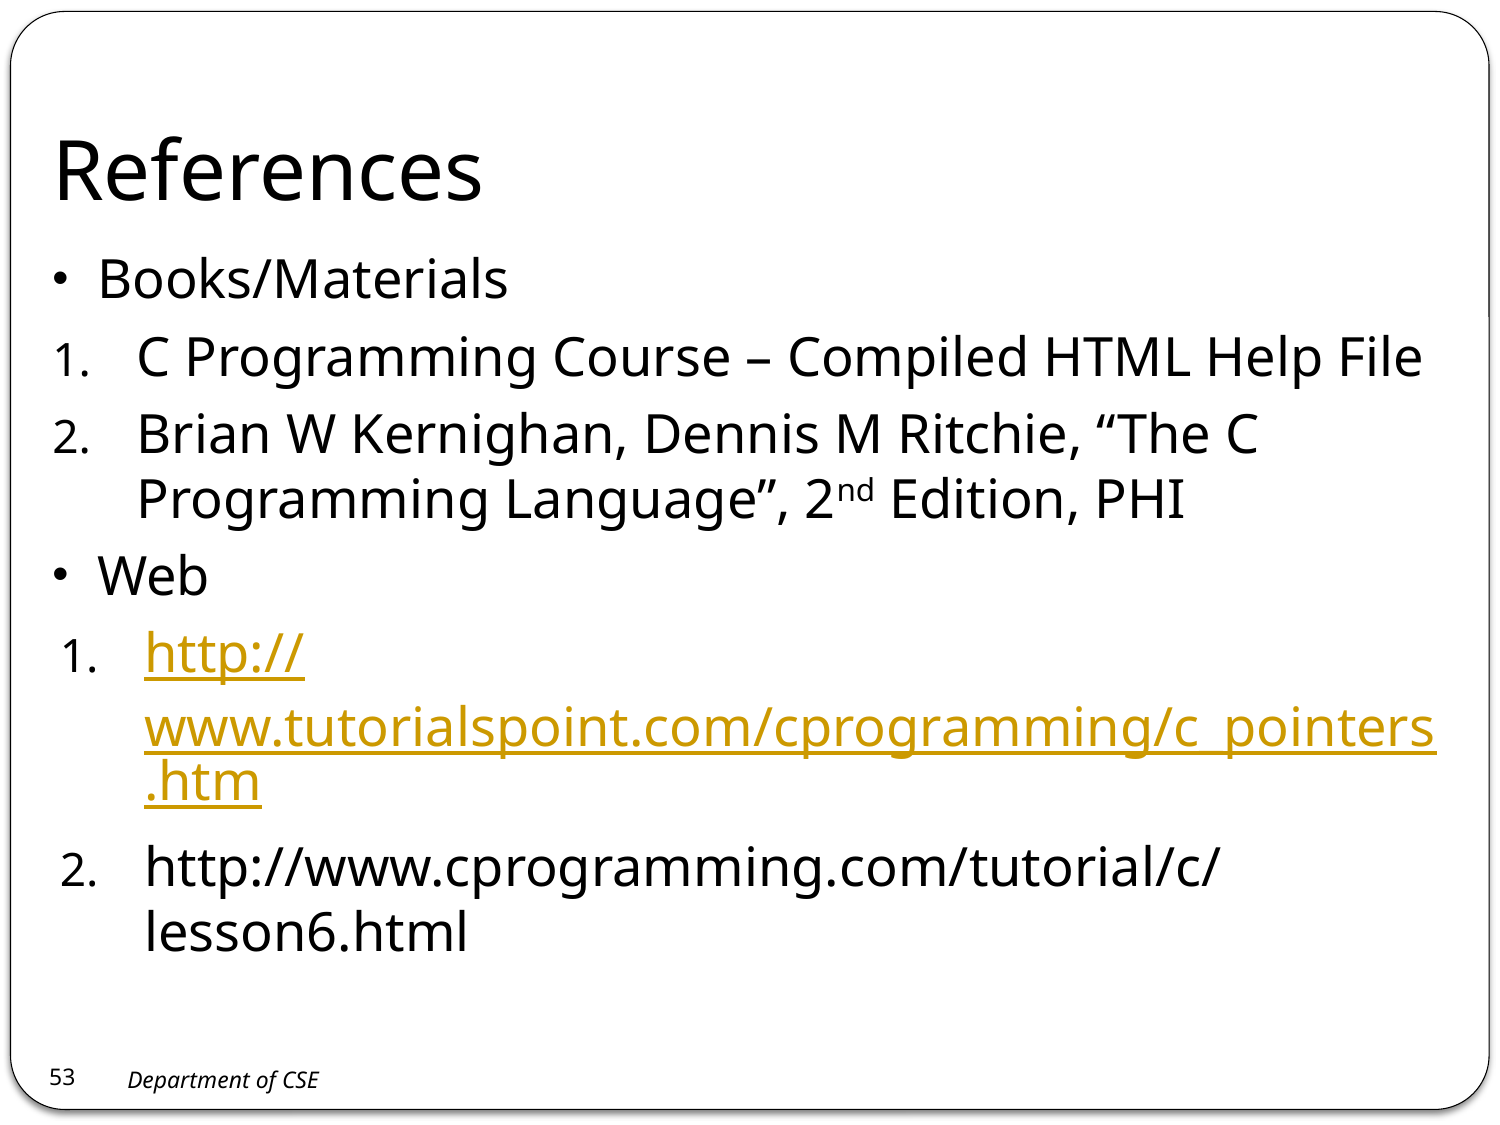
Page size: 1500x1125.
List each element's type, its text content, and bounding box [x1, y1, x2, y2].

footer Department of CSE [112, 1062, 763, 1100]
list Books/Materials C Programming Course – Compiled HTML Help File Brian W Kernighan, Dennis M Ritchie, “The C Programming Language”, 2nd Edition, PHI Web http://www.tutorialspoint.com/cprogramming/c_pointers.htm http://www.cprogramming.com/tutorial/c/lesson6.html [37, 237, 1463, 988]
title References [37, 45, 1463, 233]
slide_number 53 [24, 1050, 100, 1107]
